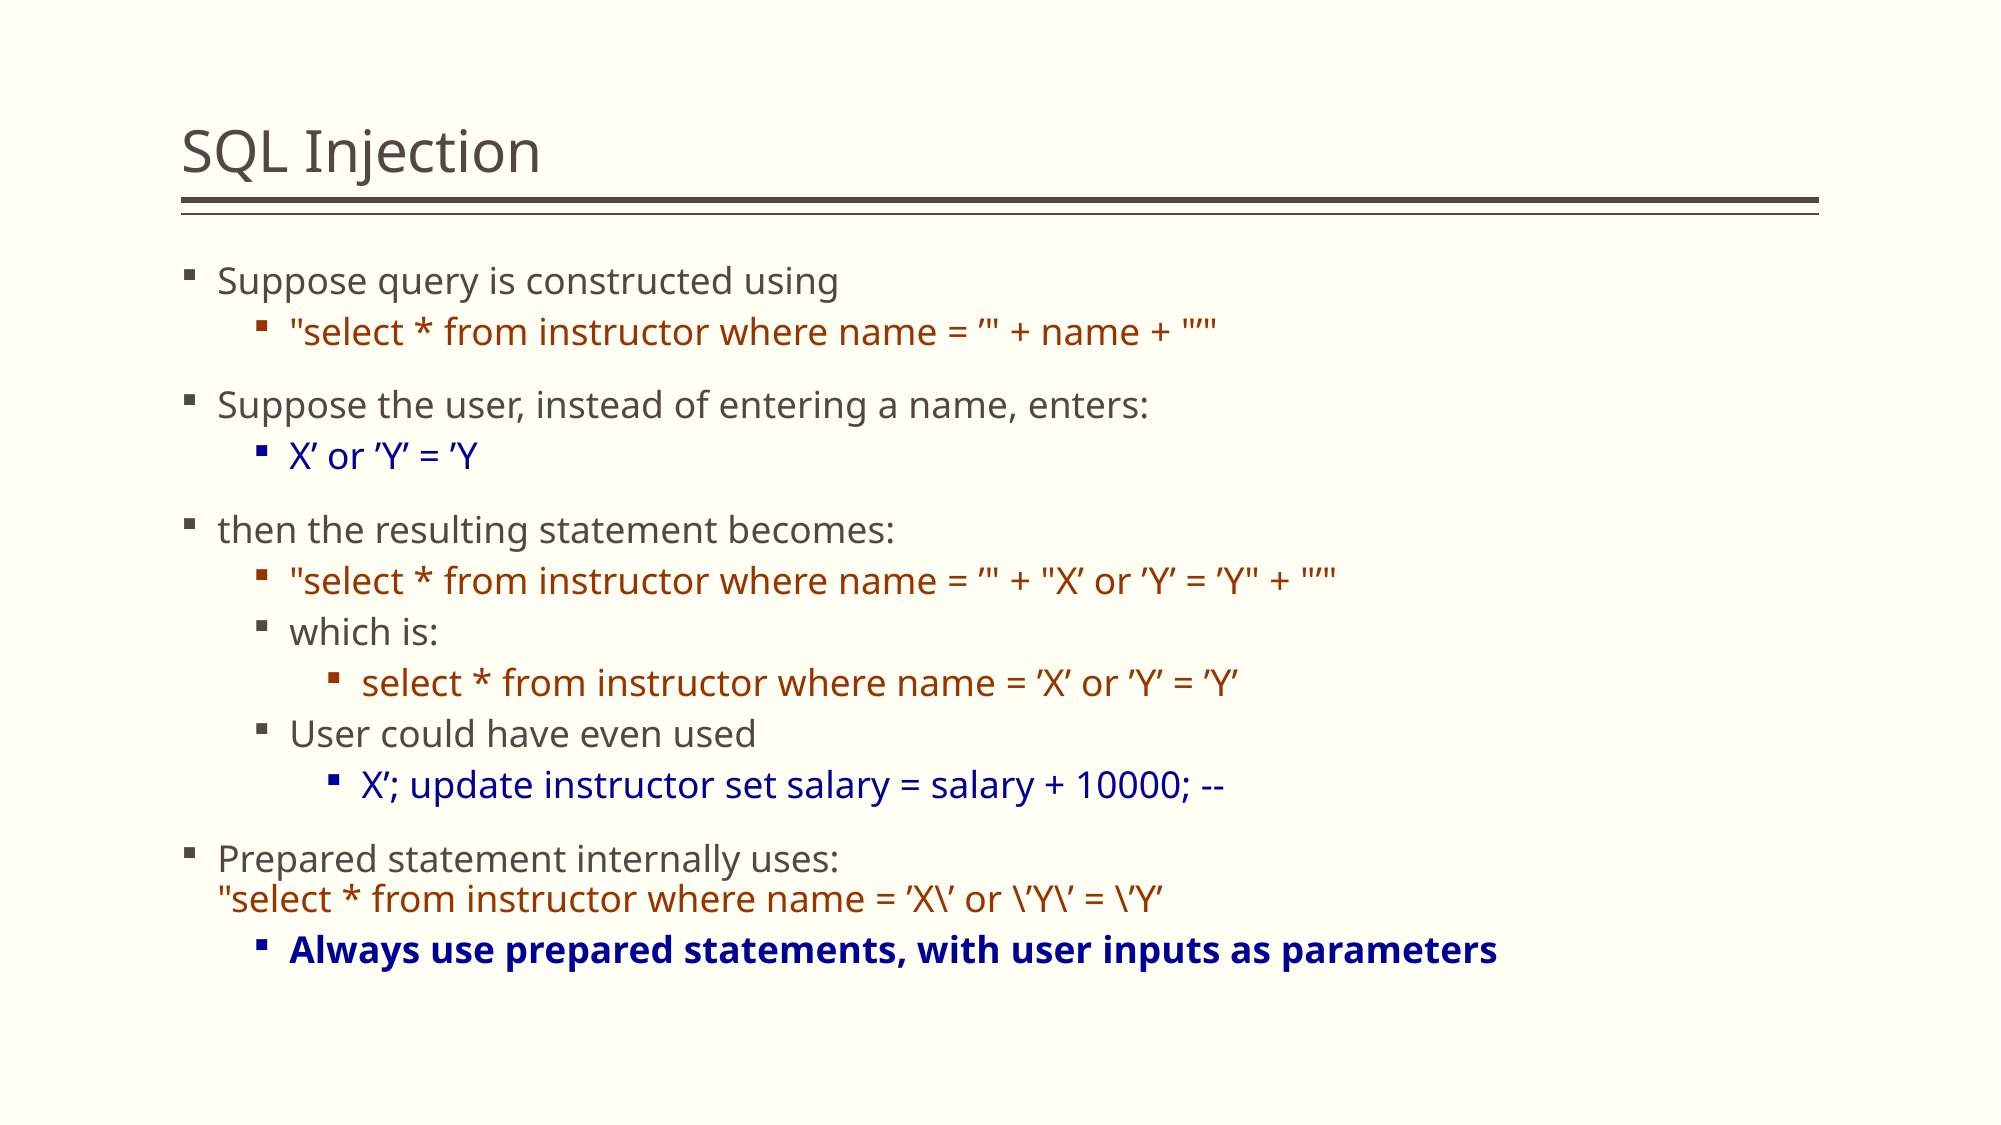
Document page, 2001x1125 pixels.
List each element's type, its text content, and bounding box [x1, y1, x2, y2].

title SQL Injection [181, 12, 1819, 193]
list Suppose query is constructed using "select * from instructor where name = ’" + name + "’" Suppose the user, instead of entering a name, enters: X’ or ’Y’ = ’Y then the resulting statement becomes: "select * from instructor where name = ’" + "X’ or ’Y’ = ’Y" + "’" which is: select * from instructor where name = ’X’ or ’Y’ = ’Y’ User could have even used X’; update instructor set salary = salary + 10000; -- Prepared statement internally uses: "select * from instructor where name = ’X\’ or \’Y\’ = \’Y’ Always use prepared statements, with user inputs as parameters [181, 254, 1819, 984]
